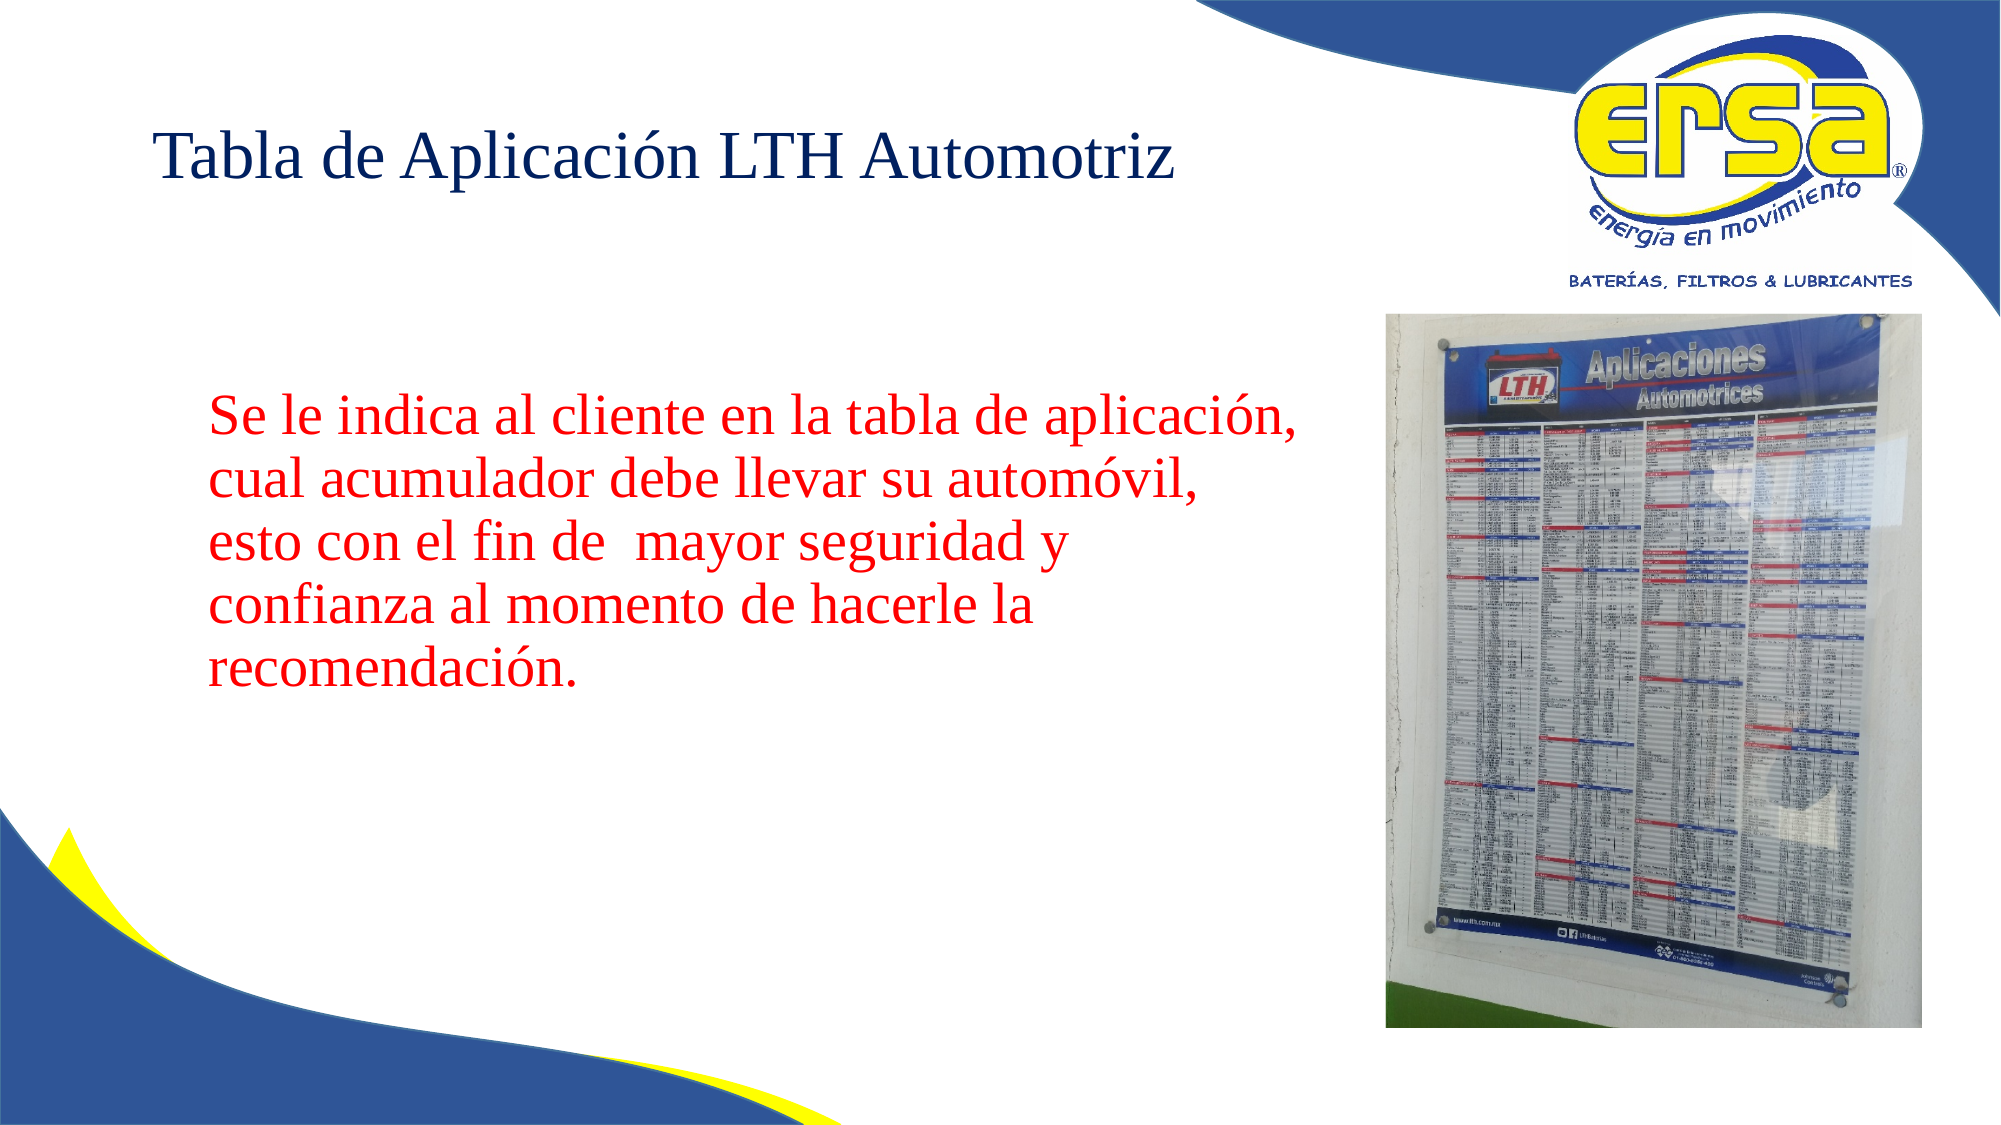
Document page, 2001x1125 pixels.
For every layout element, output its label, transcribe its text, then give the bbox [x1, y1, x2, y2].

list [1296, 403, 2000, 939]
picture [1386, 314, 1922, 403]
picture [1568, 35, 1912, 289]
text_box Se le indica al cliente en la tabla de aplicación, cual acumulador debe llevar su automóvil, esto con el fin de mayor seguridad y confianza al momento de hacerle la recomendación. [137, 299, 1315, 1014]
title Tabla de Aplicación LTH Automotriz [137, 35, 1386, 278]
picture [1386, 939, 1922, 1027]
